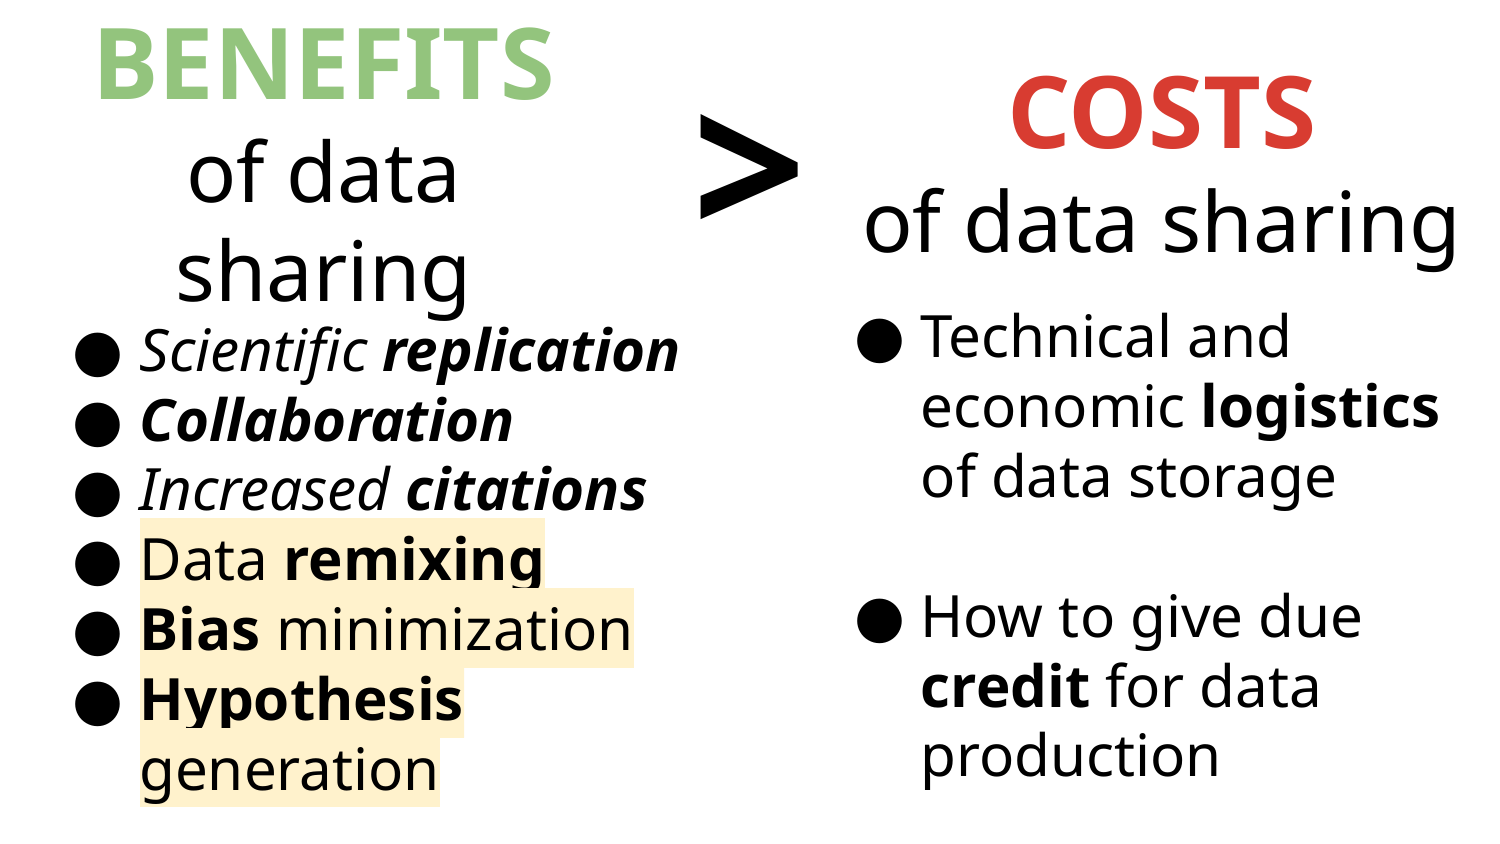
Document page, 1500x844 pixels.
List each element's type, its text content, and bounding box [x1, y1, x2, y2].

title BENEFITS of data sharing [16, 0, 631, 335]
title > [514, 7, 986, 311]
title COSTS of data sharing [830, 0, 1493, 341]
title Scientific replication Collaboration Increased citations Data remixing Bias minimization Hypothesis generation [49, 280, 750, 835]
title Technical and economic logistics of data storage How to give due credit for data production [830, 267, 1476, 821]
